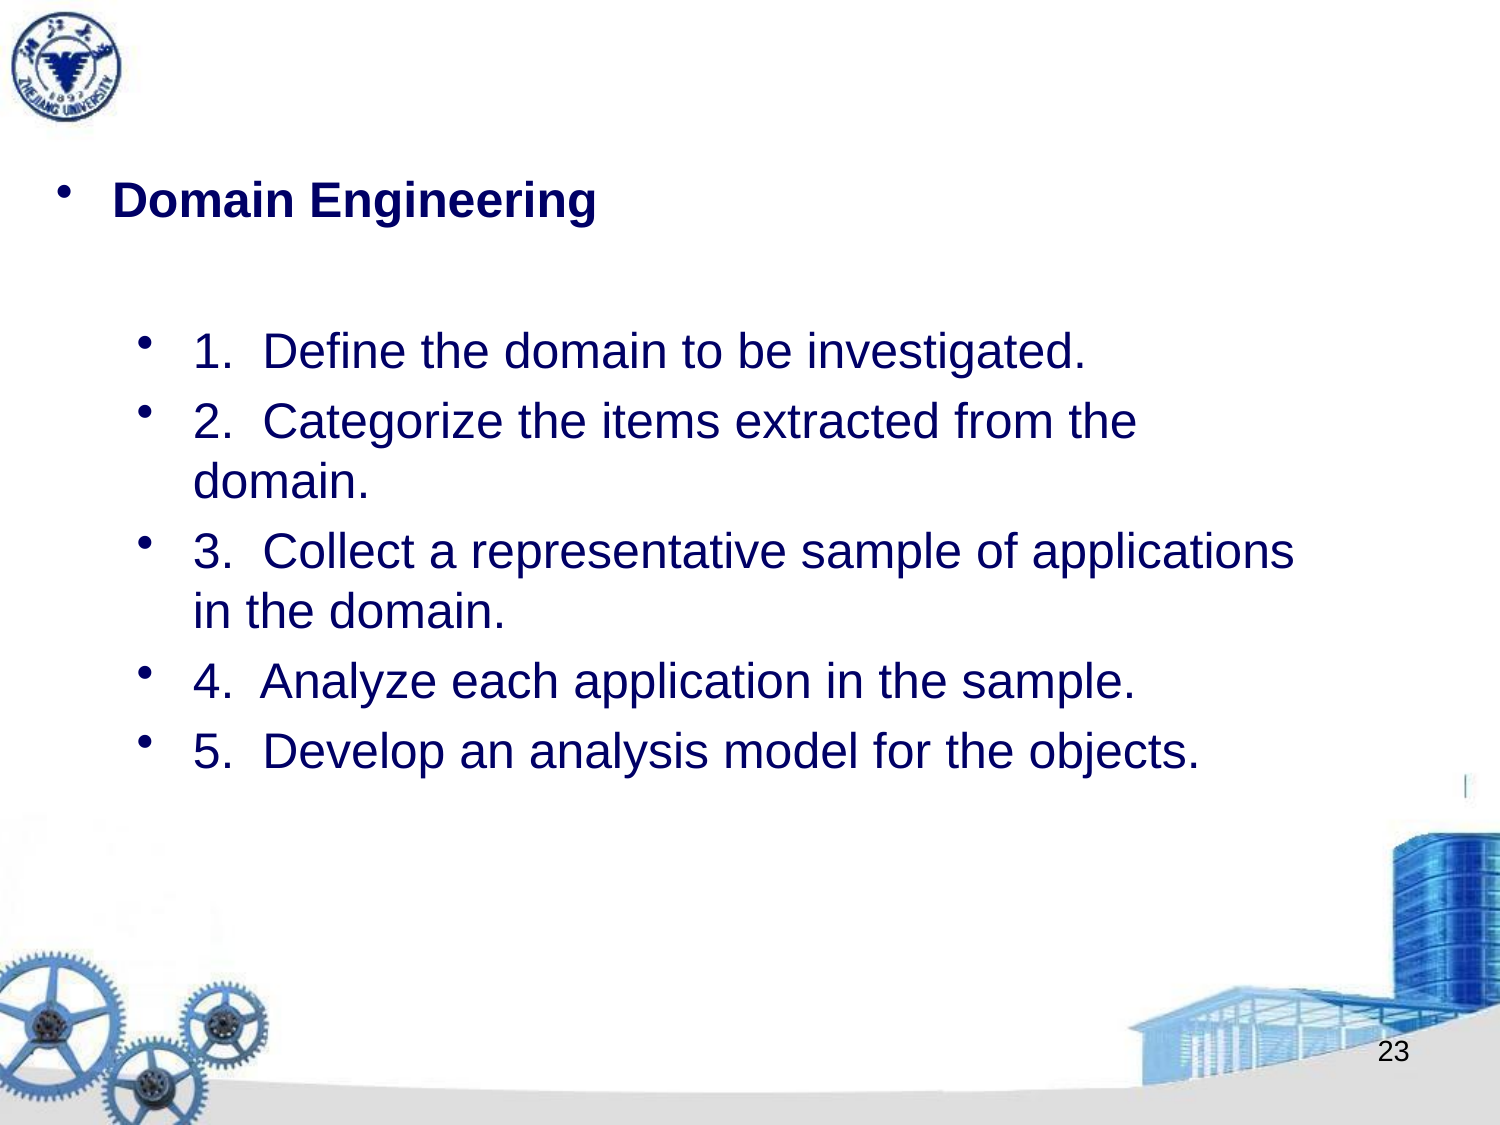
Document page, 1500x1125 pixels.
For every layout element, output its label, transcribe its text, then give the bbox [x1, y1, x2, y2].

picture [0, 0, 1500, 1125]
slide_number 23 [1115, 1024, 1426, 1103]
text_box Domain Engineering [41, 160, 1392, 303]
text_box 1. Define the domain to be investigated. 2. Categorize the items extracted from the domain. 3. Collect a representative sample of applications in the domain. 4. Analyze each application in the sample. 5. Develop an analysis model for the objects. [121, 310, 1341, 786]
